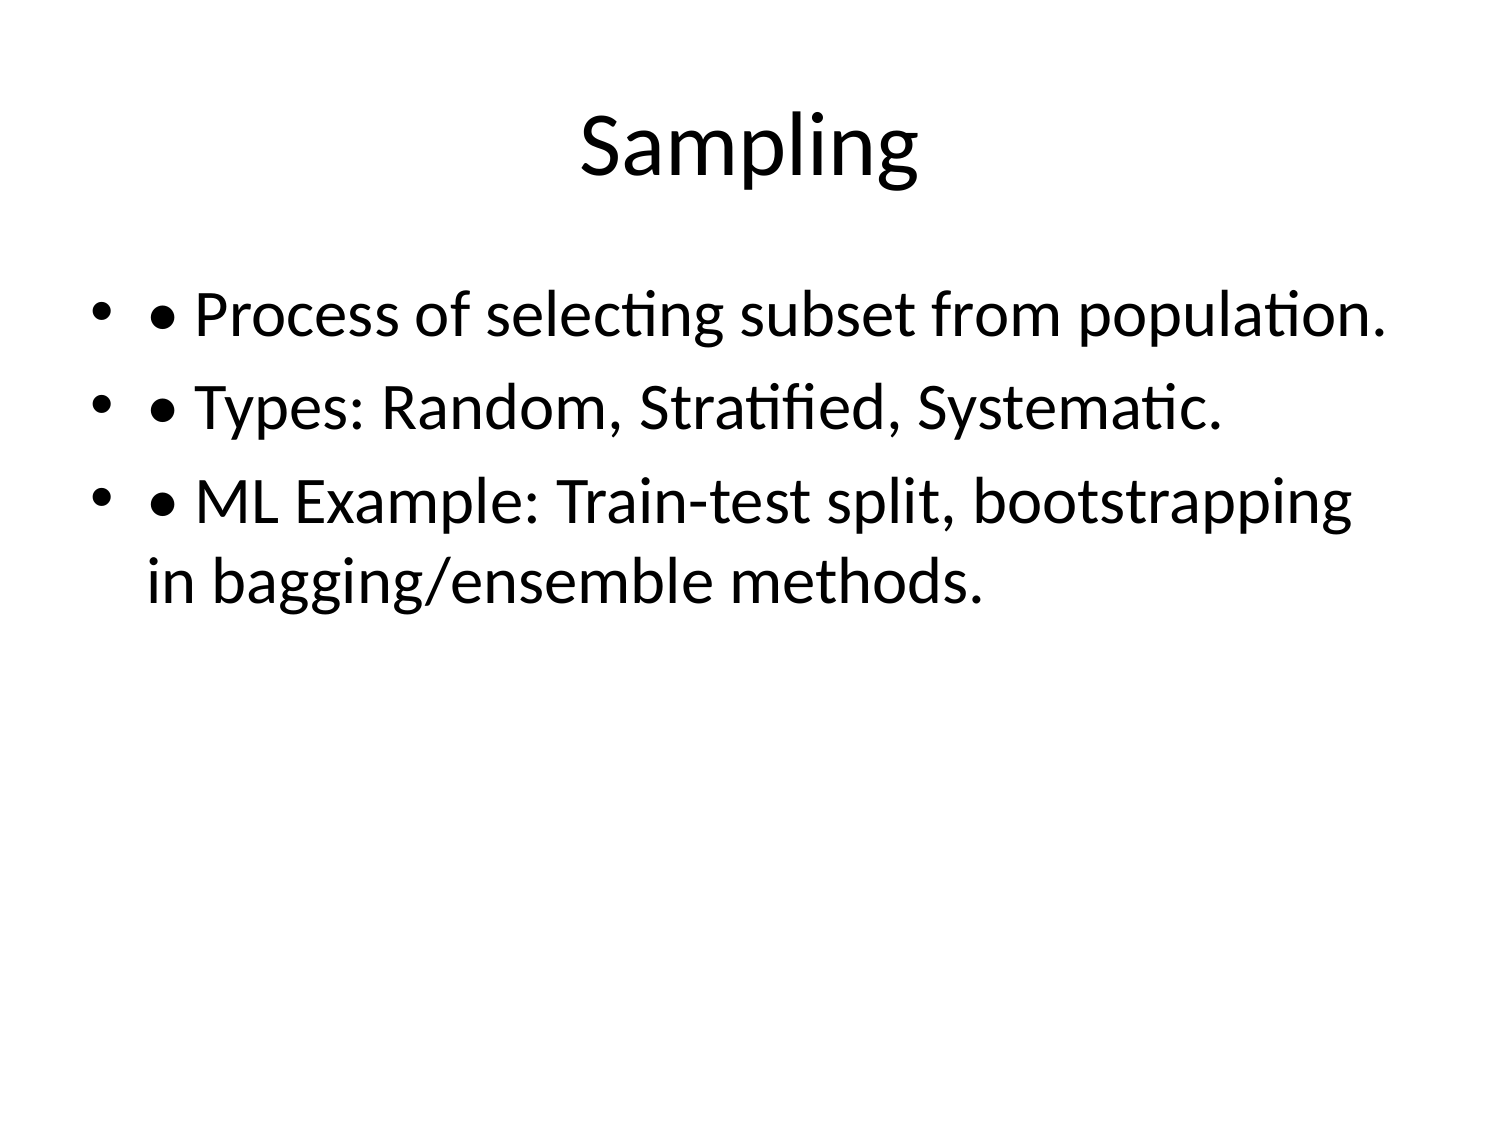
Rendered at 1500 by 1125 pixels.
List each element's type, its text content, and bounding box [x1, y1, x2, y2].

title Sampling [75, 45, 1425, 233]
list • Process of selecting subset from population. • Types: Random, Stratified, Systematic. • ML Example: Train-test split, bootstrapping in bagging/ensemble methods. [75, 262, 1425, 1005]
